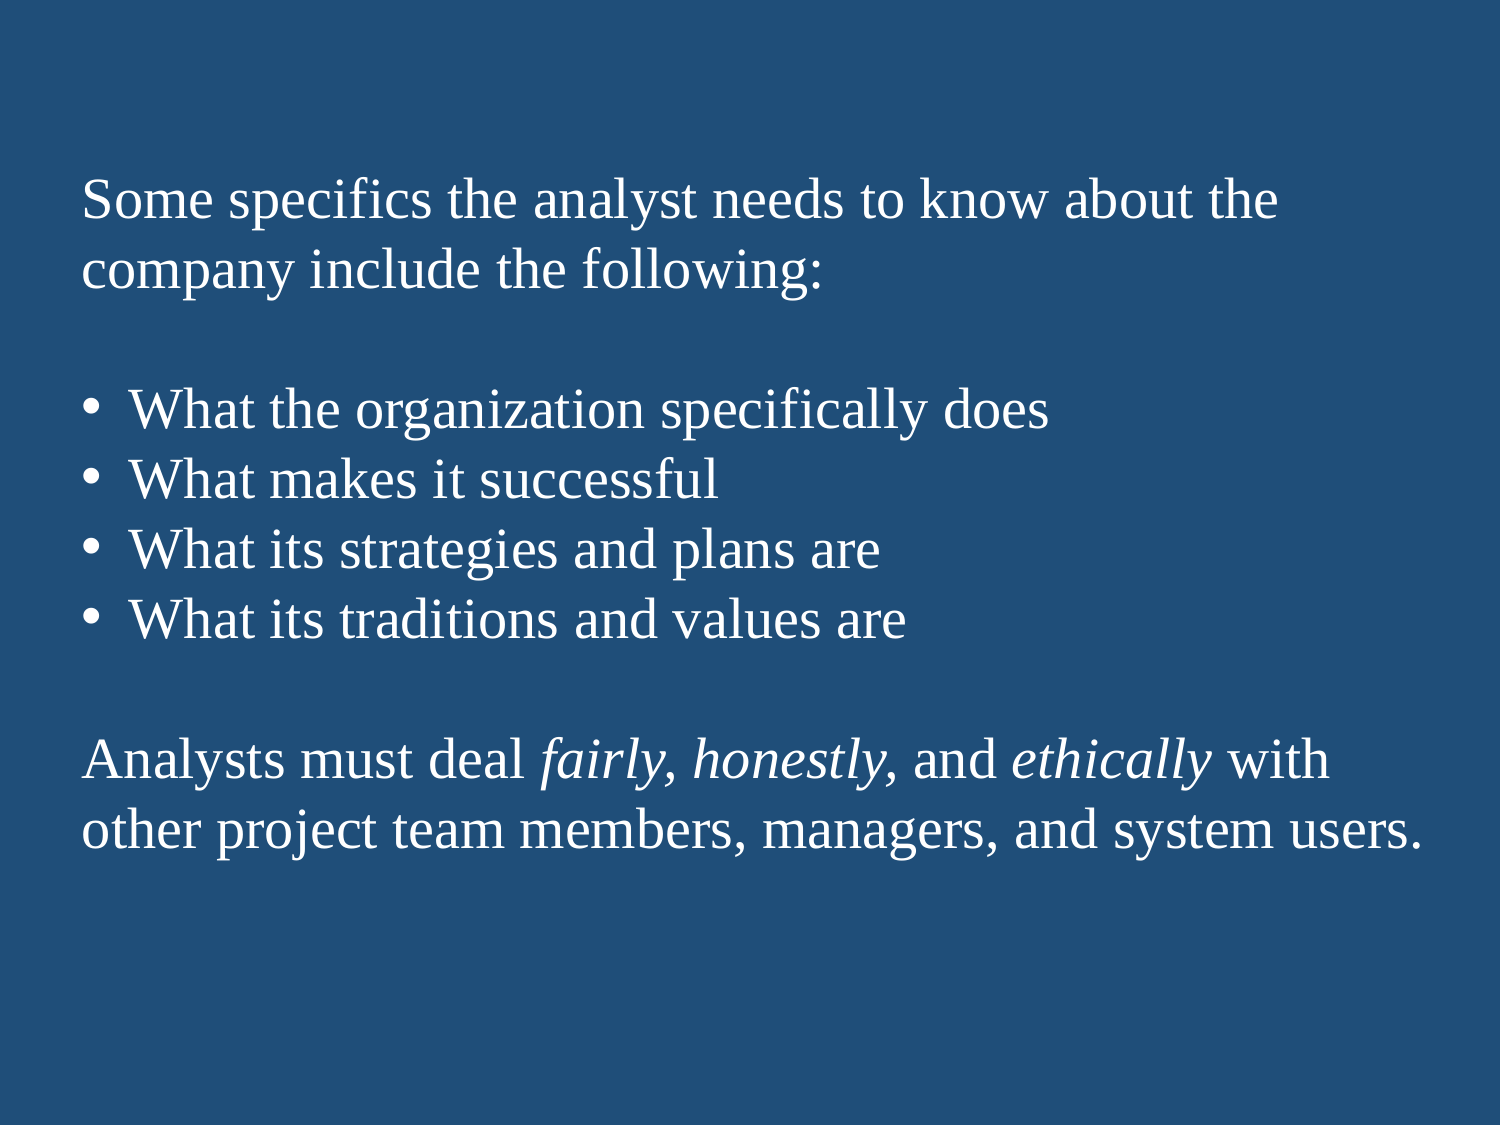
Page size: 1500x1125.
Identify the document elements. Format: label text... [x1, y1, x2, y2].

text_box Some specifics the analyst needs to know about the company include the following: What the organization specifically does What makes it successful What its strategies and plans are What its traditions and values are Analysts must deal fairly, honestly, and ethically with other project team members, managers, and system users. [67, 153, 1463, 868]
